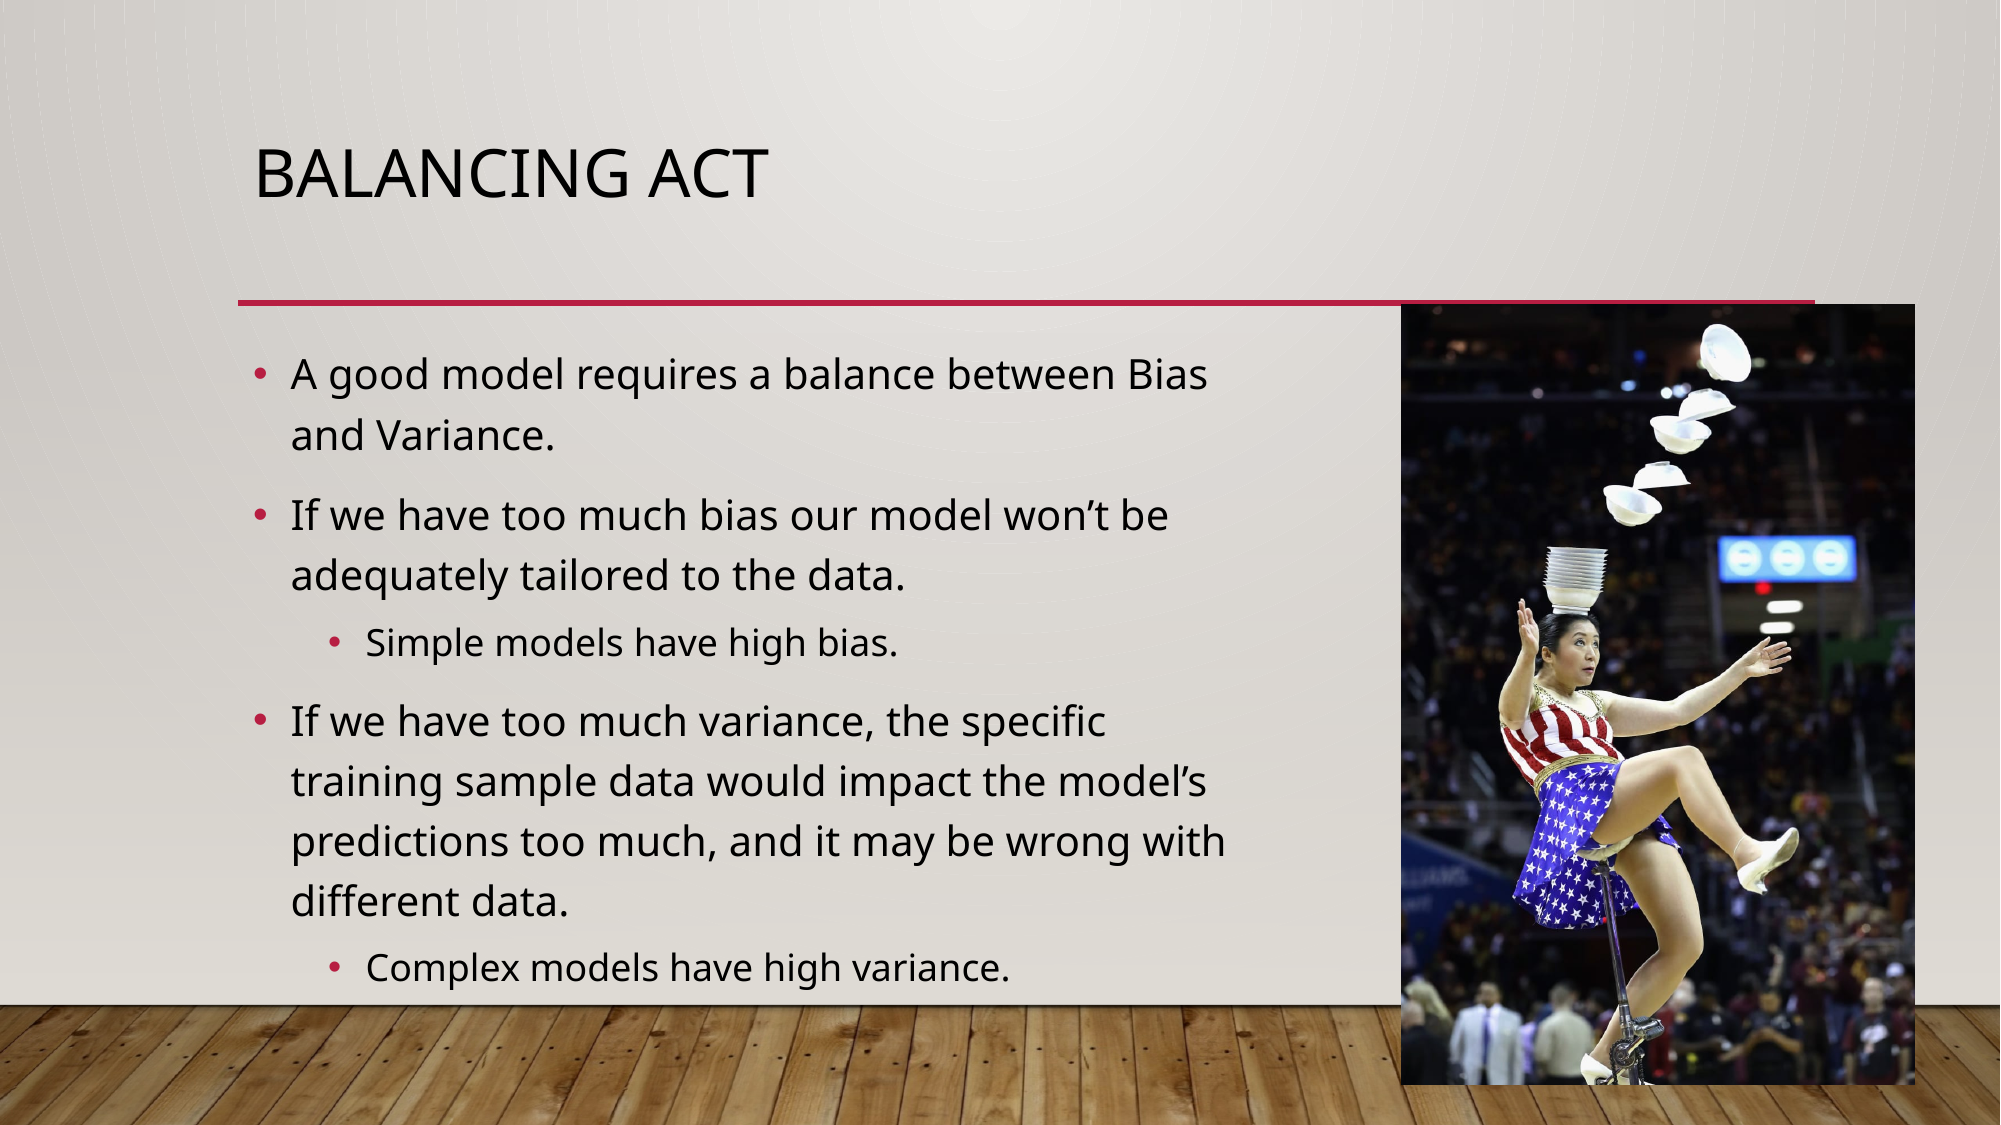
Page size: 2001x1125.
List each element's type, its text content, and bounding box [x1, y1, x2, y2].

list A good model requires a balance between Bias and Variance. If we have too much bias our model won’t be adequately tailored to the data. Simple models have high bias. If we have too much variance, the specific training sample data would impact the model’s predictions too much, and it may be wrong with different data. Complex models have high variance. [238, 330, 1255, 1008]
title Balancing Act [238, 131, 1814, 305]
picture [0, 303, 2000, 1125]
